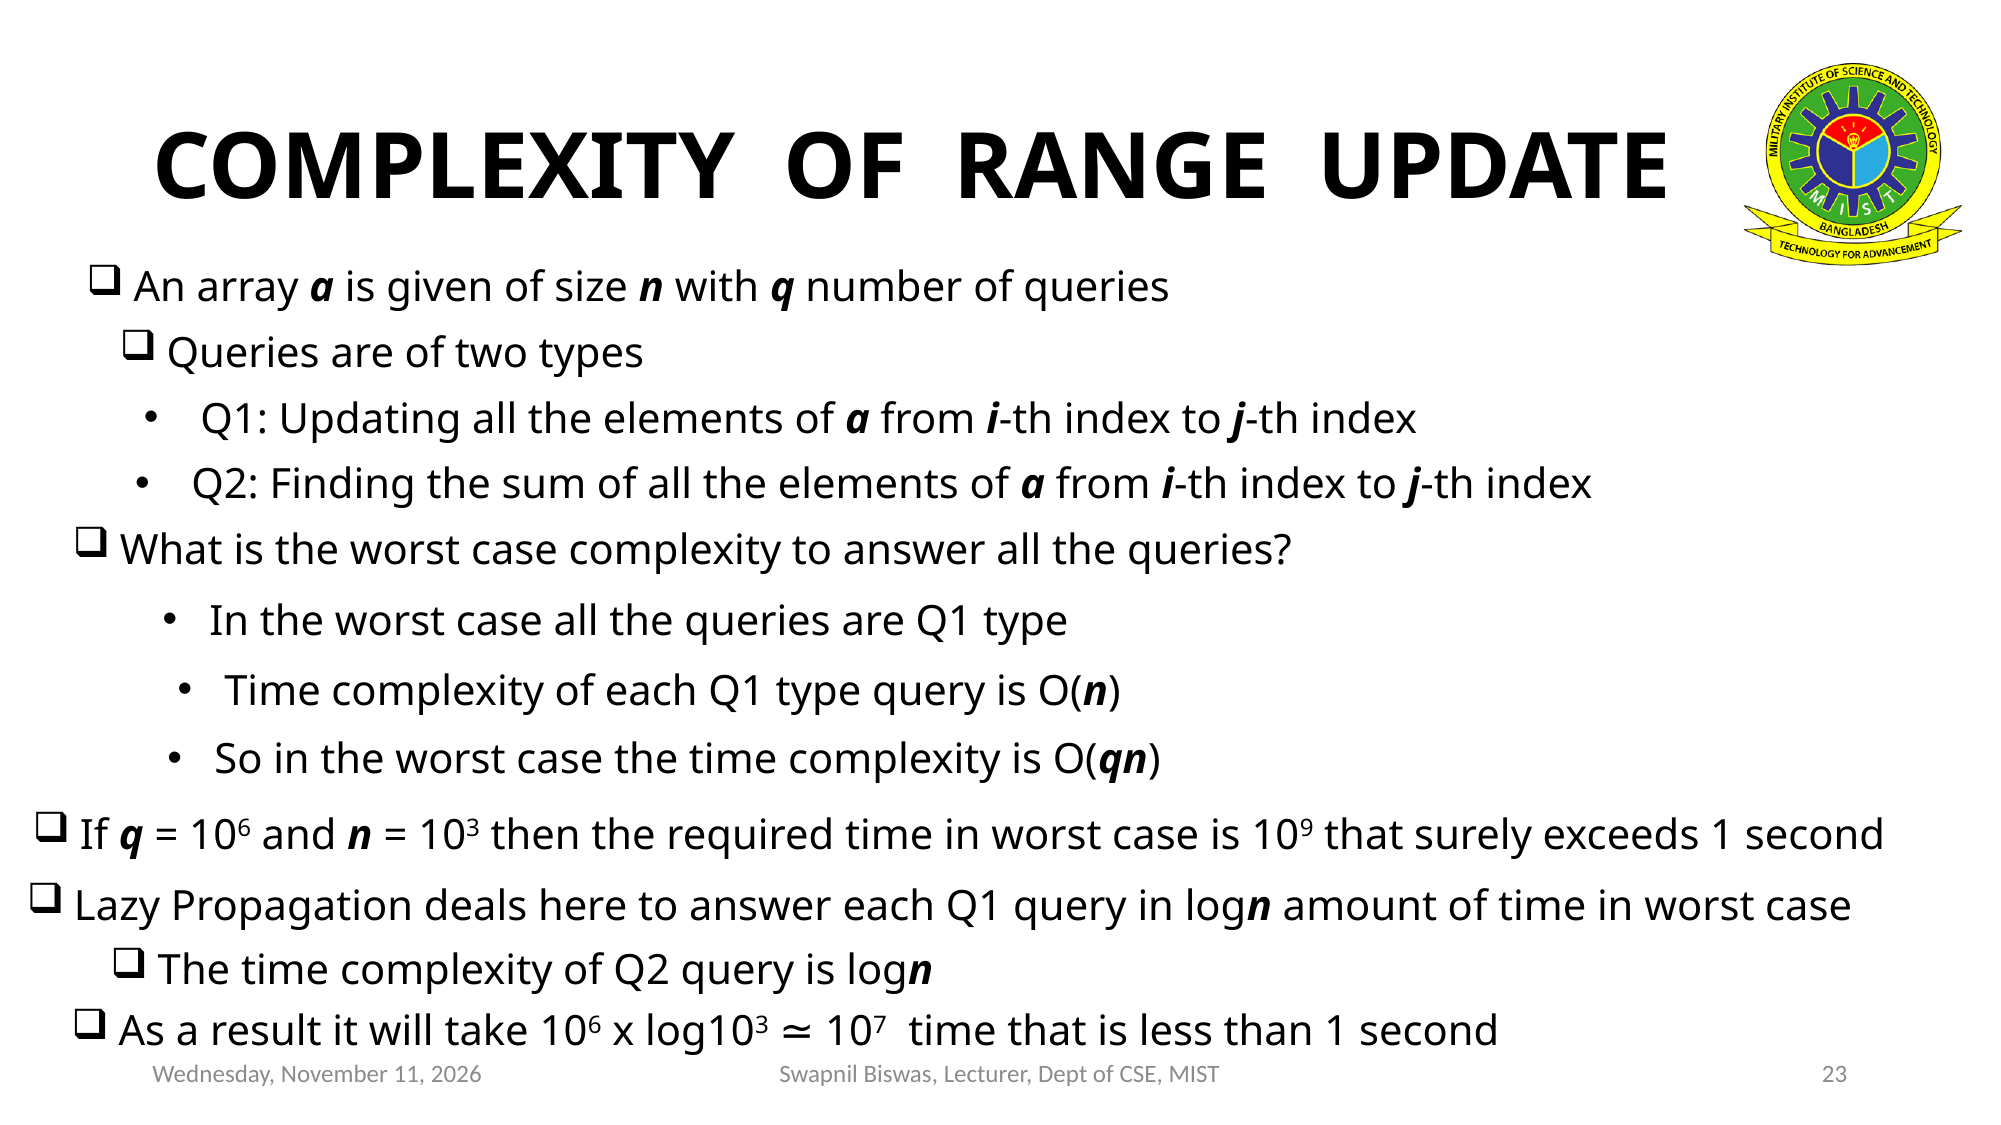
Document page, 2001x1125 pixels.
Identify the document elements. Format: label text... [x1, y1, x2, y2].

text_box If q = 106 and n = 103 then the required time in worst case is 109 that surely exceeds 1 second [18, 800, 1901, 865]
text_box Q2: Finding the sum of all the elements of a from i-th index to j-th index [120, 449, 1608, 515]
text_box Lazy Propagation deals here to answer each Q1 query in logn amount of time in worst case [12, 871, 1868, 936]
text_box An array a is given of size n with q number of queries [71, 252, 1185, 318]
text_box Time complexity of each Q1 type query is O(n) [162, 656, 1136, 721]
text_box In the worst case all the queries are Q1 type [147, 585, 1084, 651]
picture [1863, 59, 1964, 269]
text_box What is the worst case complexity to answer all the queries? [58, 515, 1307, 581]
text_box So in the worst case the time complexity is O(qn) [152, 724, 1176, 790]
text_box As a result it will take 106 x log103 ≃ 107 time that is less than 1 second [56, 996, 1515, 1062]
text_box Q1: Updating all the elements of a from i-th index to j-th index [129, 384, 1432, 449]
text_box The time complexity of Q2 query is logn [95, 935, 949, 996]
title COMPLEXITY OF RANGE UPDATE [137, 59, 1863, 278]
footer Swapnil Biswas, Lecturer, Dept of CSE, MIST [662, 1062, 1338, 1103]
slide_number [137, 1062, 588, 1103]
text_box Queries are of two types [105, 318, 660, 384]
slide_number 23 [1412, 1042, 1863, 1103]
